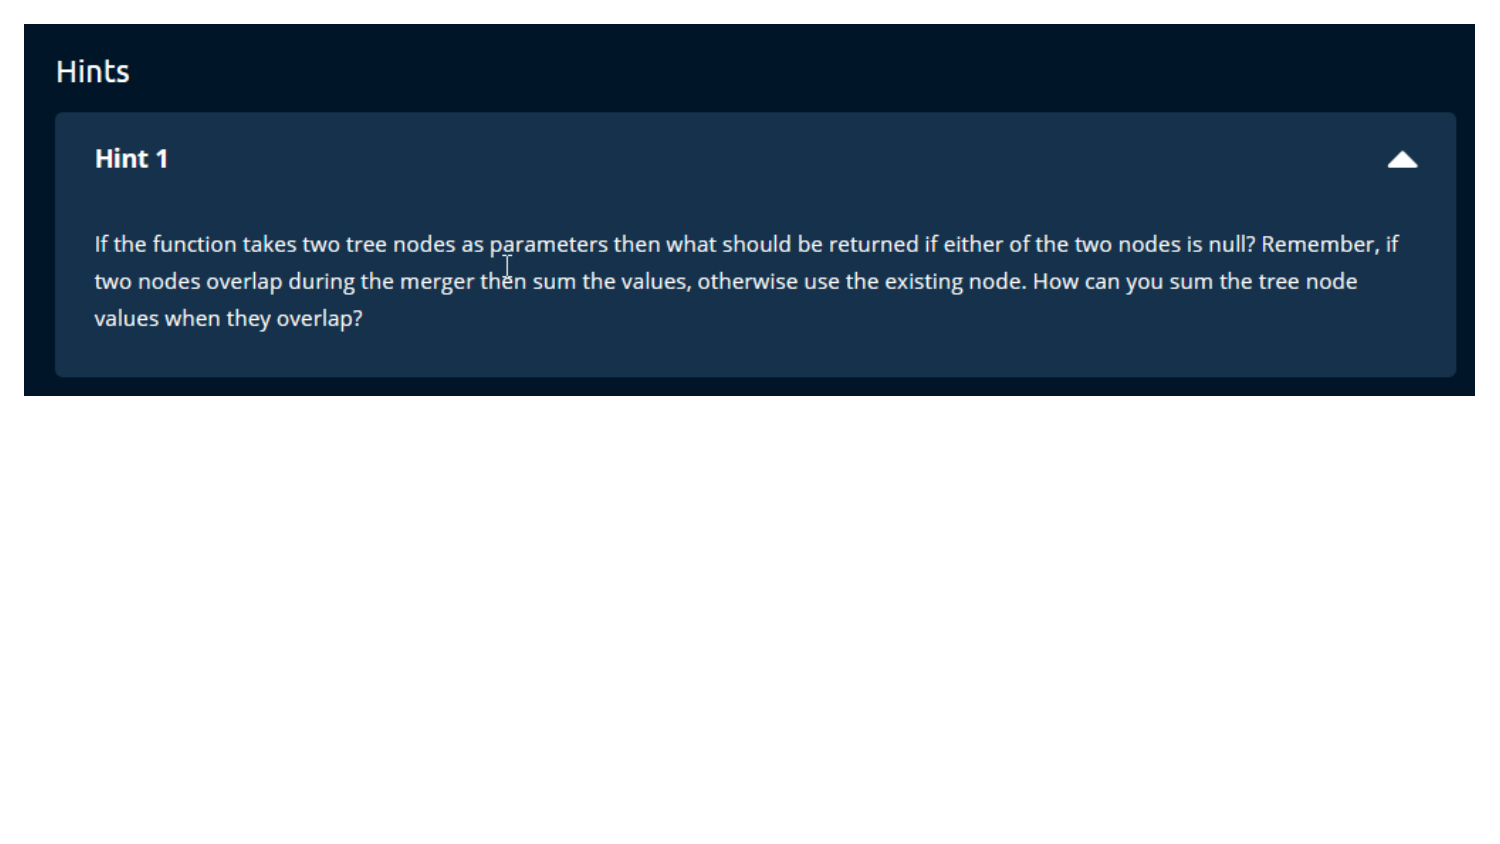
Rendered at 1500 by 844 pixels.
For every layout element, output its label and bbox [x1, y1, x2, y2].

picture [24, 24, 1476, 396]
